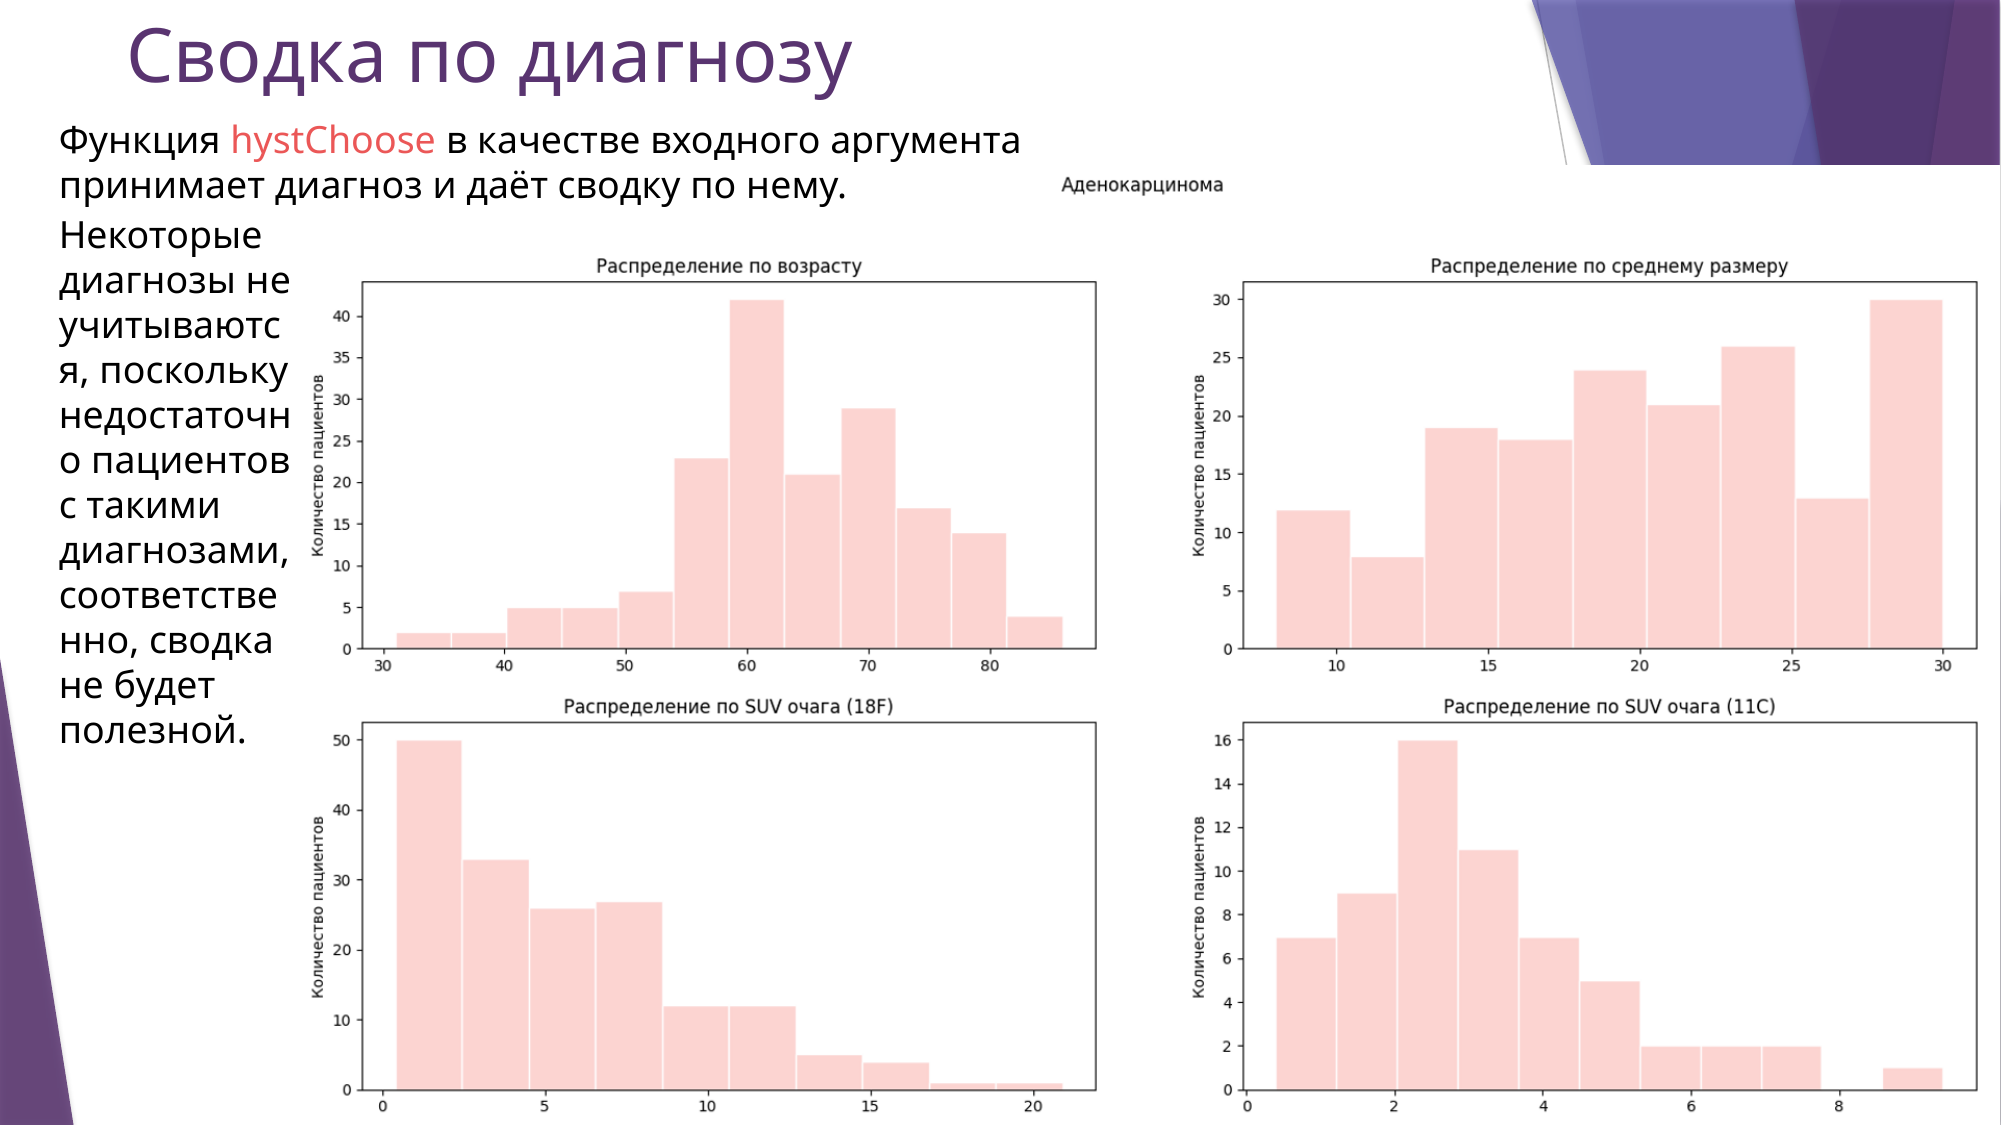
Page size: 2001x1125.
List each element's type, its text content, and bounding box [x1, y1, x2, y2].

text_box Функция hystChoose в качестве входного аргумента принимает диагноз и даёт сводку по нему. [43, 108, 1046, 213]
text_box Некоторые диагнозы не учитываются, поскольку недостаточно пациентов с такими диагнозами, соответственно, сводка не будет полезной. [44, 213, 296, 759]
title Сводка по диагнозу [111, 0, 1522, 164]
picture [301, 165, 2000, 1125]
